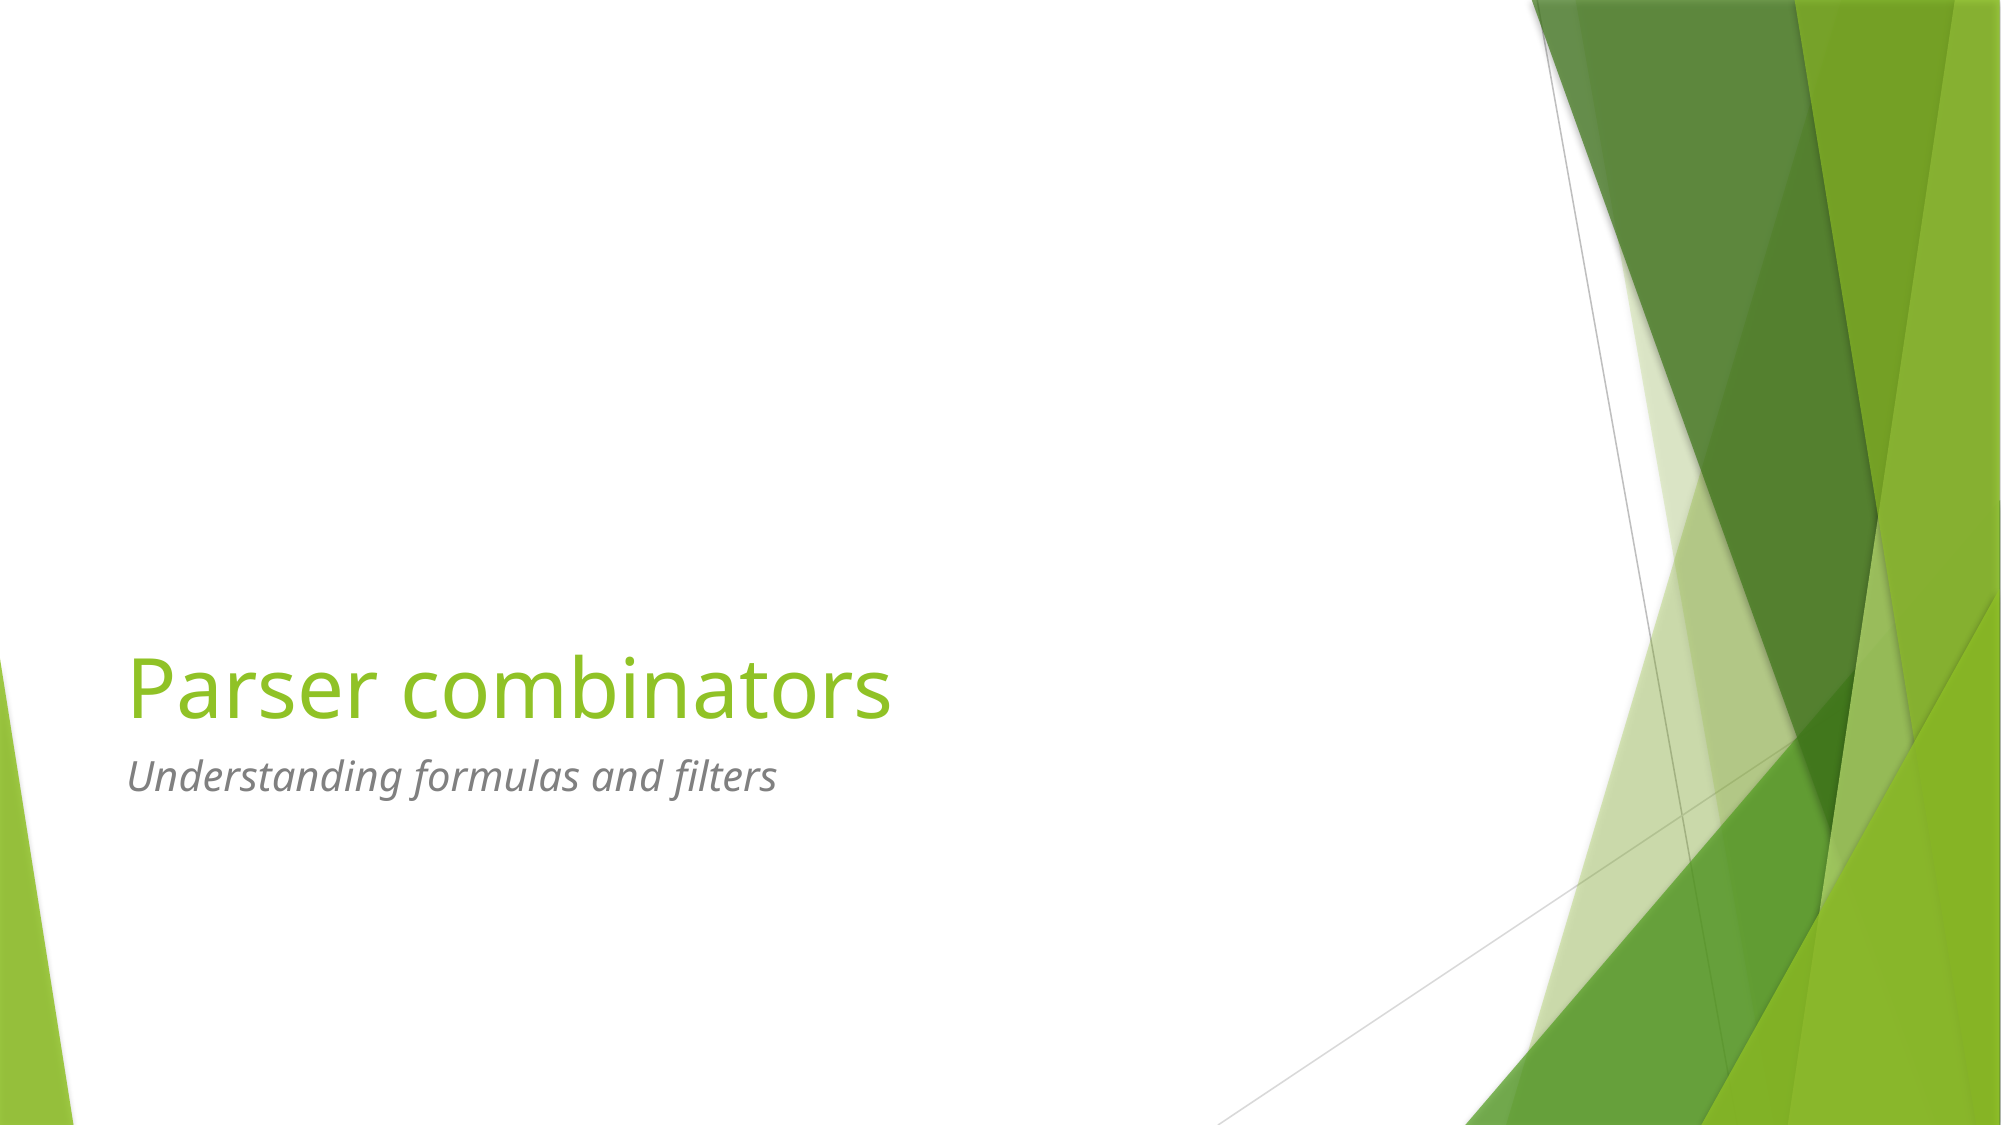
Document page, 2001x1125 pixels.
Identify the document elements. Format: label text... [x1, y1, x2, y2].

title Parser combinators [111, 443, 1522, 742]
list Understanding formulas and filters [111, 742, 1522, 884]
